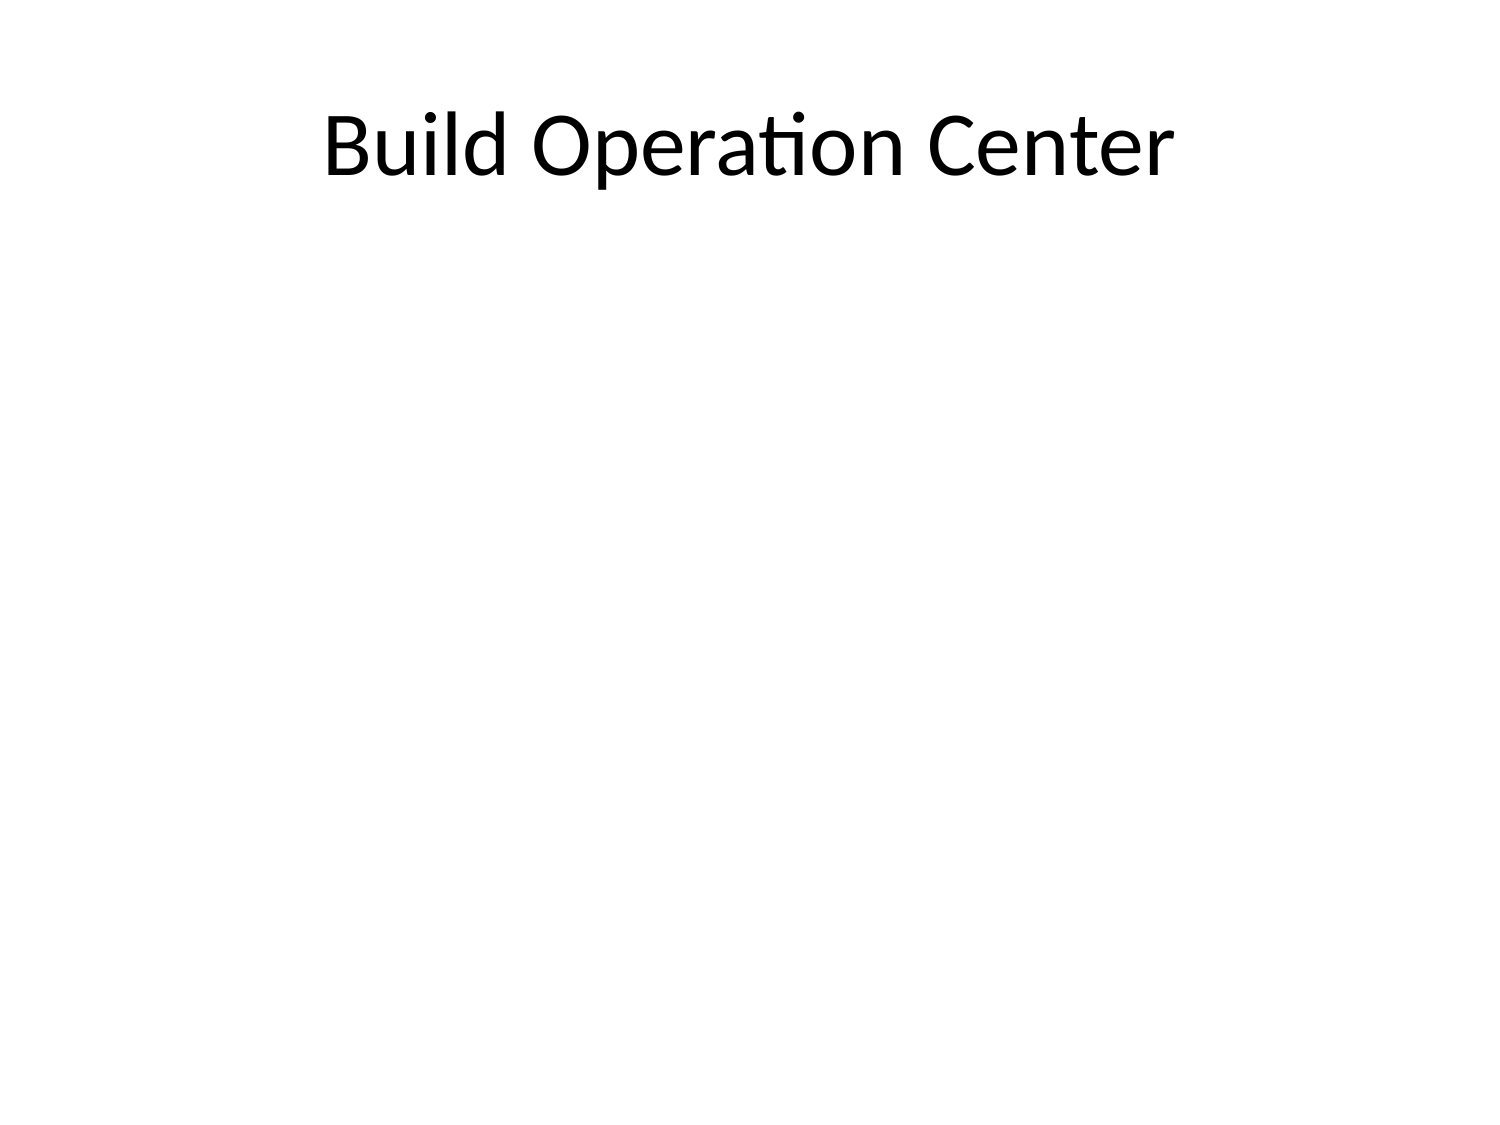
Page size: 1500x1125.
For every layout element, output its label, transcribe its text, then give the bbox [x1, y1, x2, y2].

title Build Operation Center [75, 45, 1425, 233]
